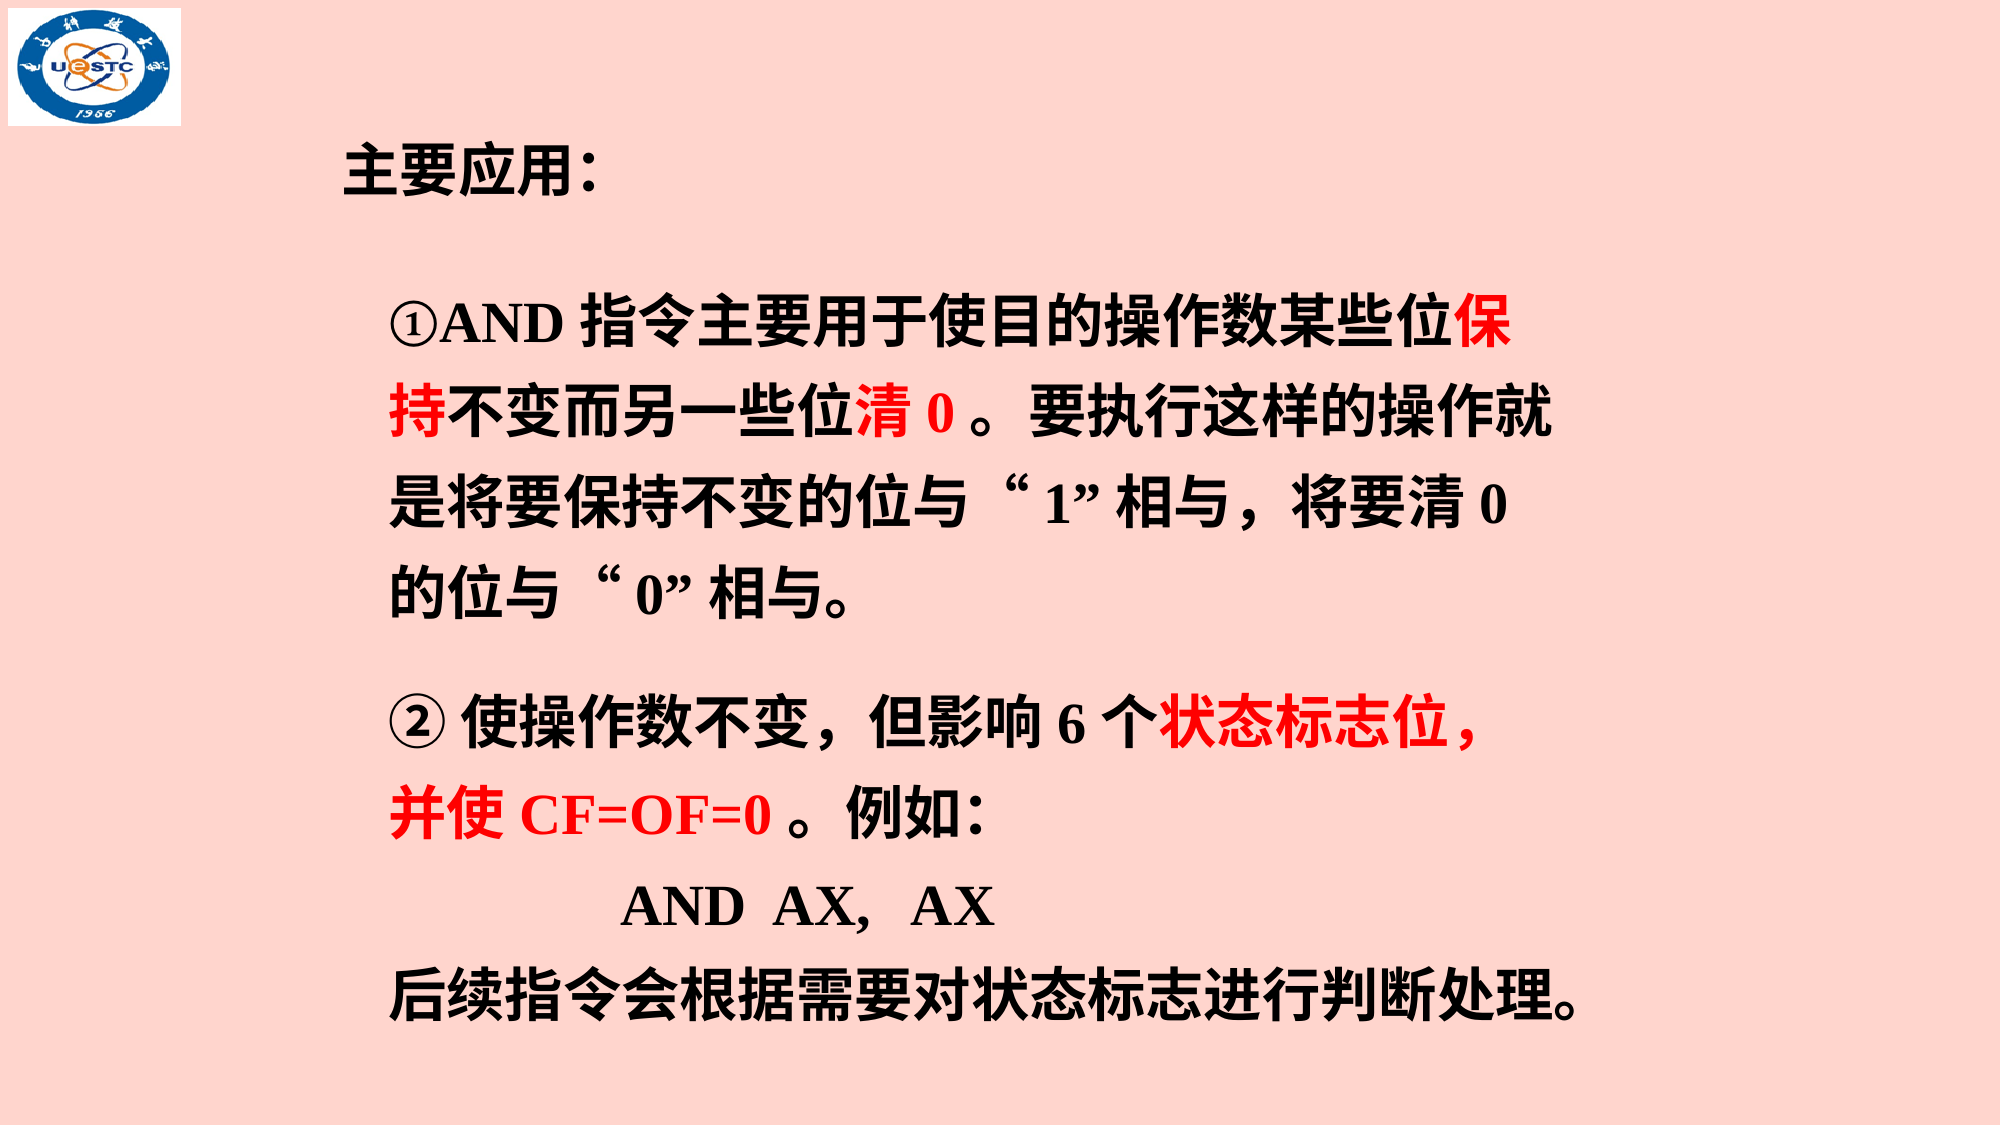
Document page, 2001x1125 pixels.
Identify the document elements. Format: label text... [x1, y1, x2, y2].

text_box 主要应用： [326, 125, 648, 211]
picture [8, 8, 181, 126]
text_box ②使操作数不变，但影响6个状态标志位，并使CF=OF=0。例如： AND AX, AX 后续指令会根据需要对状态标志进行判断处理。 [373, 656, 1579, 1036]
text_box ①AND指令主要用于使目的操作数某些位保持不变而另一些位清0。要执行这样的操作就是将要保持不变的位与“1”相与，将要清0的位与“0”相与。 [373, 255, 1579, 634]
